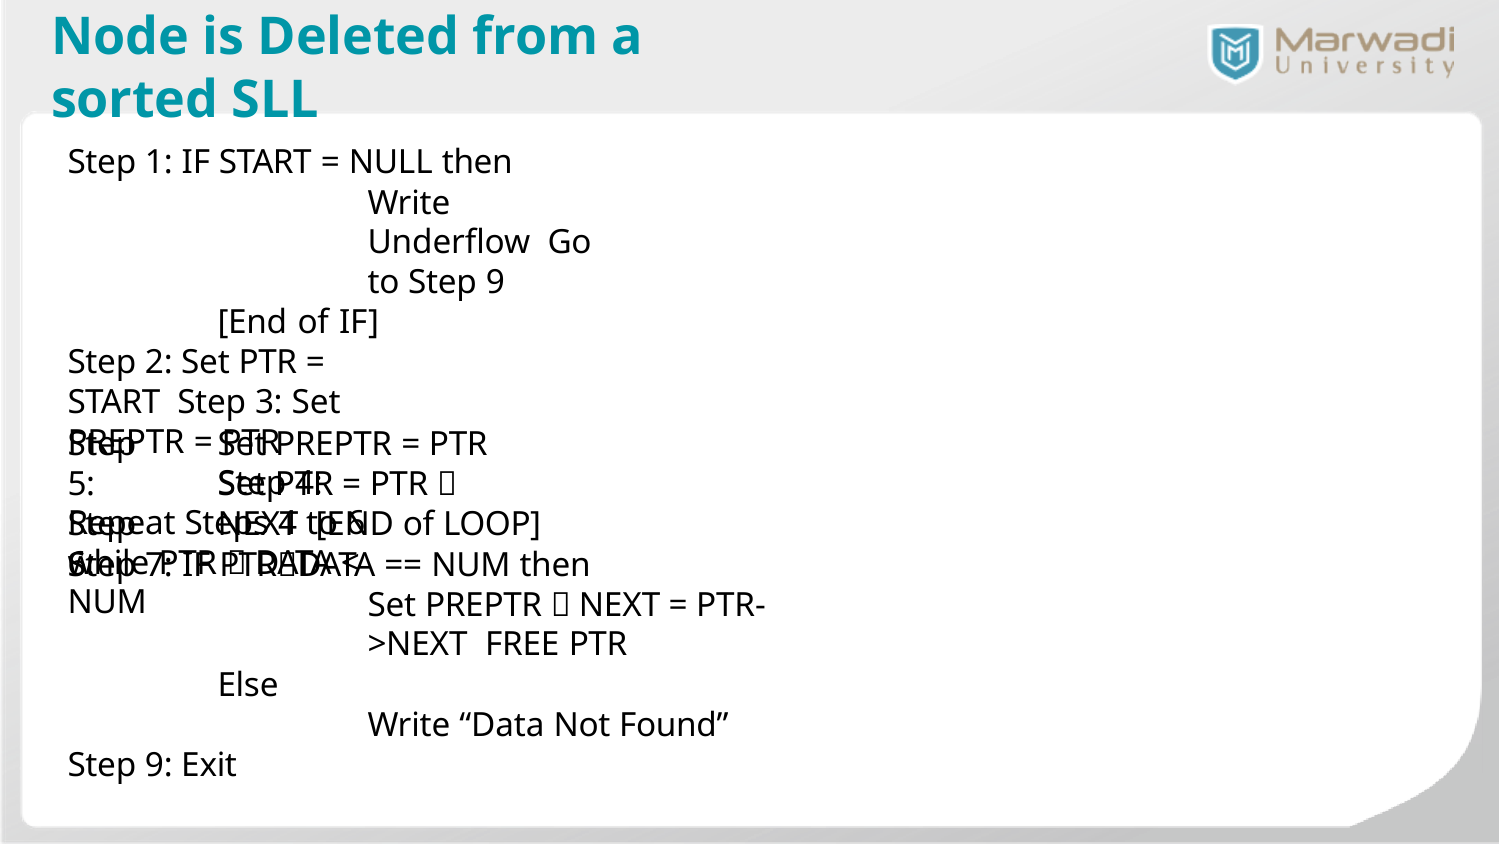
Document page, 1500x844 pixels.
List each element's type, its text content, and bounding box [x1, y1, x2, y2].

text_box Set PREPTR = PTR Set PTR = PTR  NEXT [END of LOOP] [215, 419, 544, 540]
picture [0, 0, 1499, 844]
text_box Step 5: Step 6: [65, 419, 167, 540]
title Node is Deleted from a sorted SLL [49, 0, 819, 144]
text_box Step 7: IF PTRDATA == NUM then Set PREPTR  NEXT = PTR->NEXT FREE PTR Else Write “Data Not Found” Step 9: Exit [65, 540, 859, 783]
list Step 1: IF START = NULL then Write Underflow Go to Step 9 [End of IF] Step 2: Set PTR = START Step 3: Set PREPTR = PTR Step 4: Repeat Steps 4 to 6 while PTR  DATA < NUM [65, 138, 814, 540]
